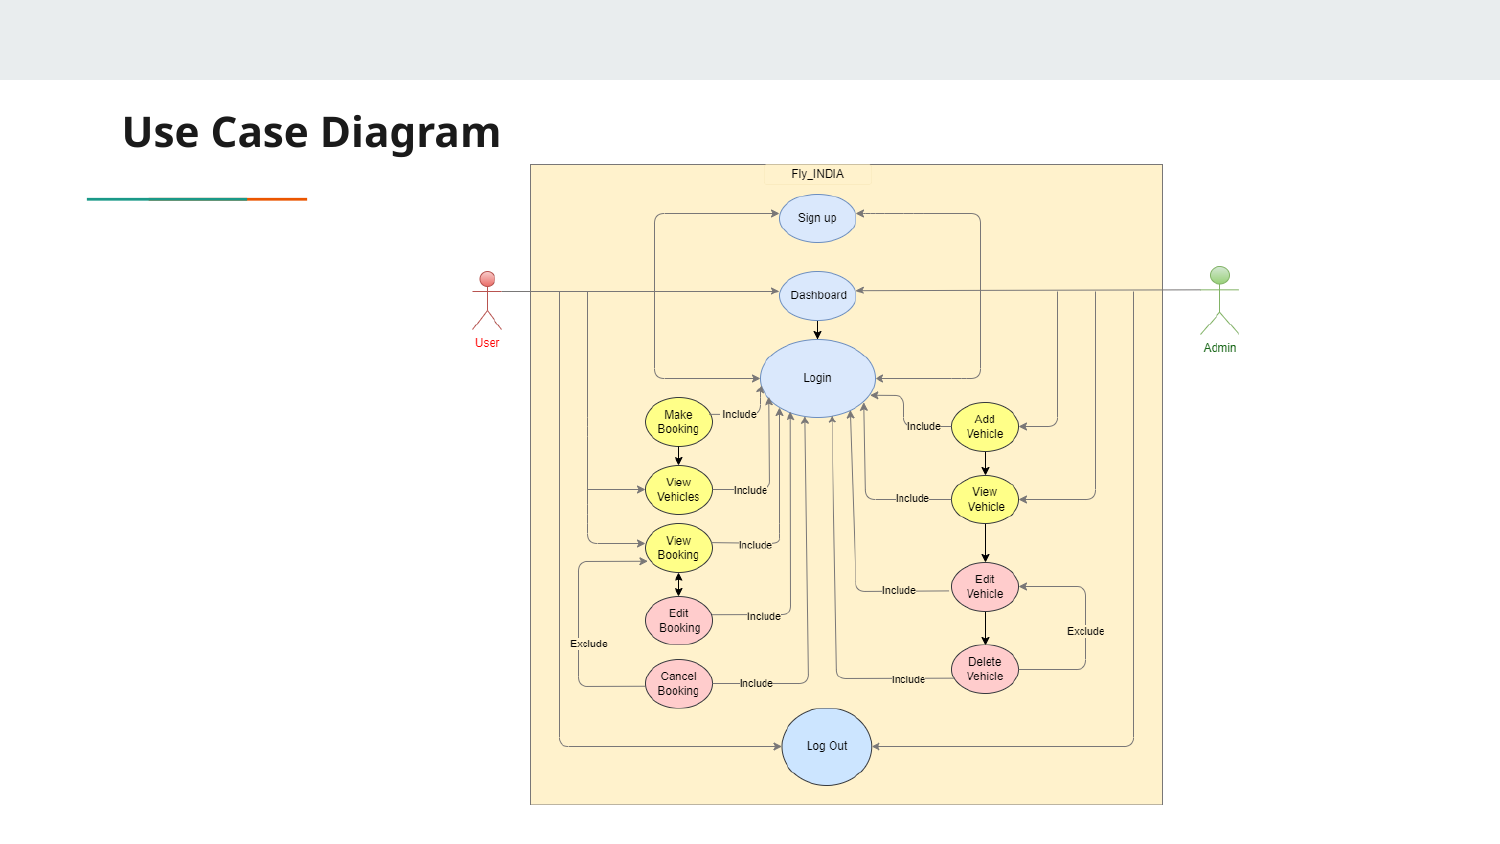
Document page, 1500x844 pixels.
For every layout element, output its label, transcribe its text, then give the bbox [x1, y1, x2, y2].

picture [472, 164, 1239, 806]
title Use Case Diagram [106, 86, 1368, 175]
